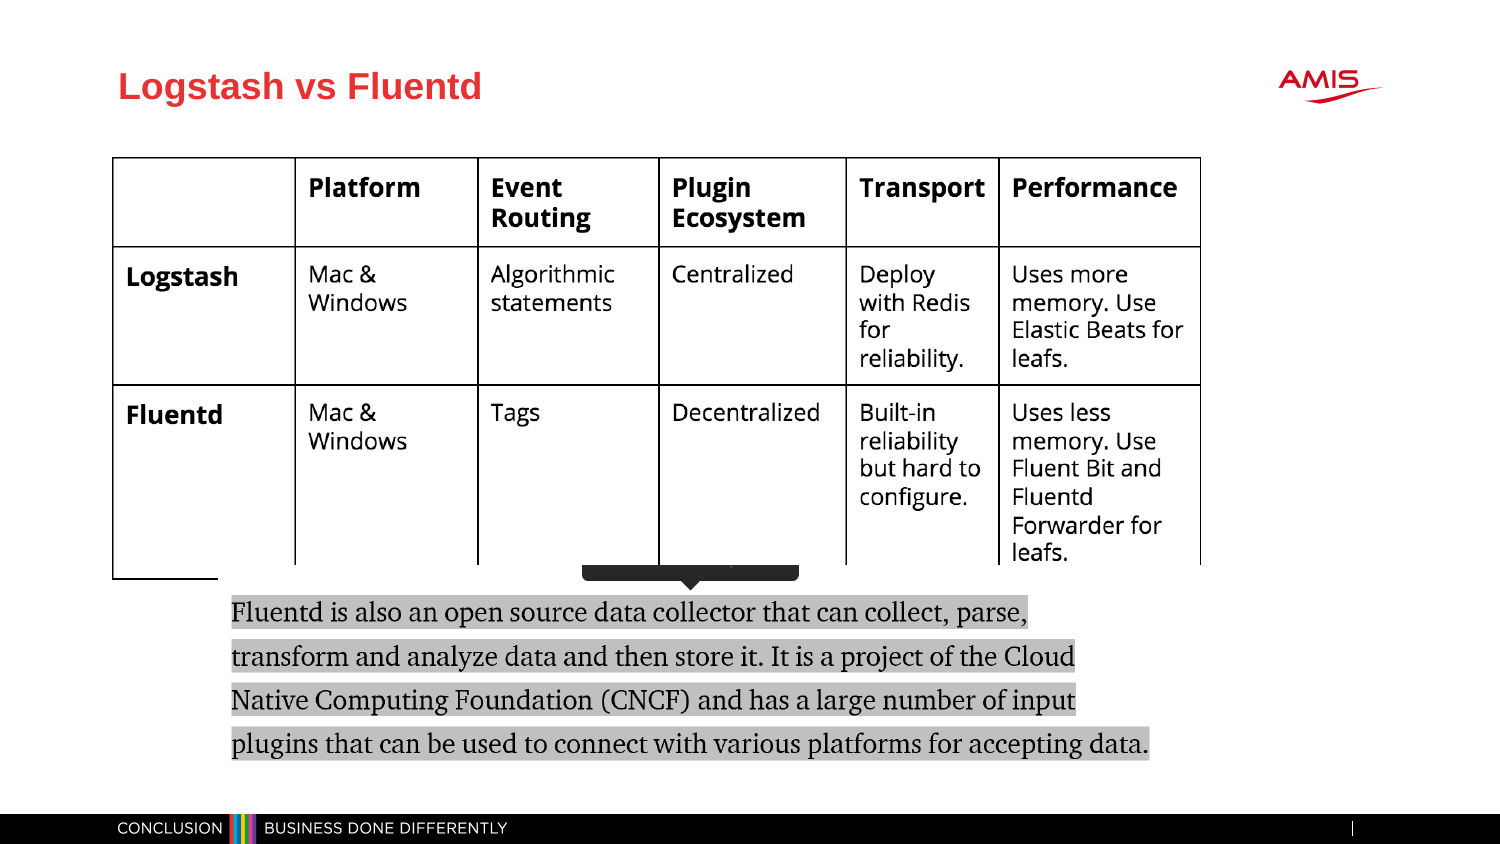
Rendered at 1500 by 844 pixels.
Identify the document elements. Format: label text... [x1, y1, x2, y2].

title Logstash vs Fluentd [118, 47, 1205, 130]
picture [102, 147, 1251, 805]
picture [0, 814, 236, 844]
picture [239, 814, 1500, 844]
picture [1205, 58, 1388, 106]
